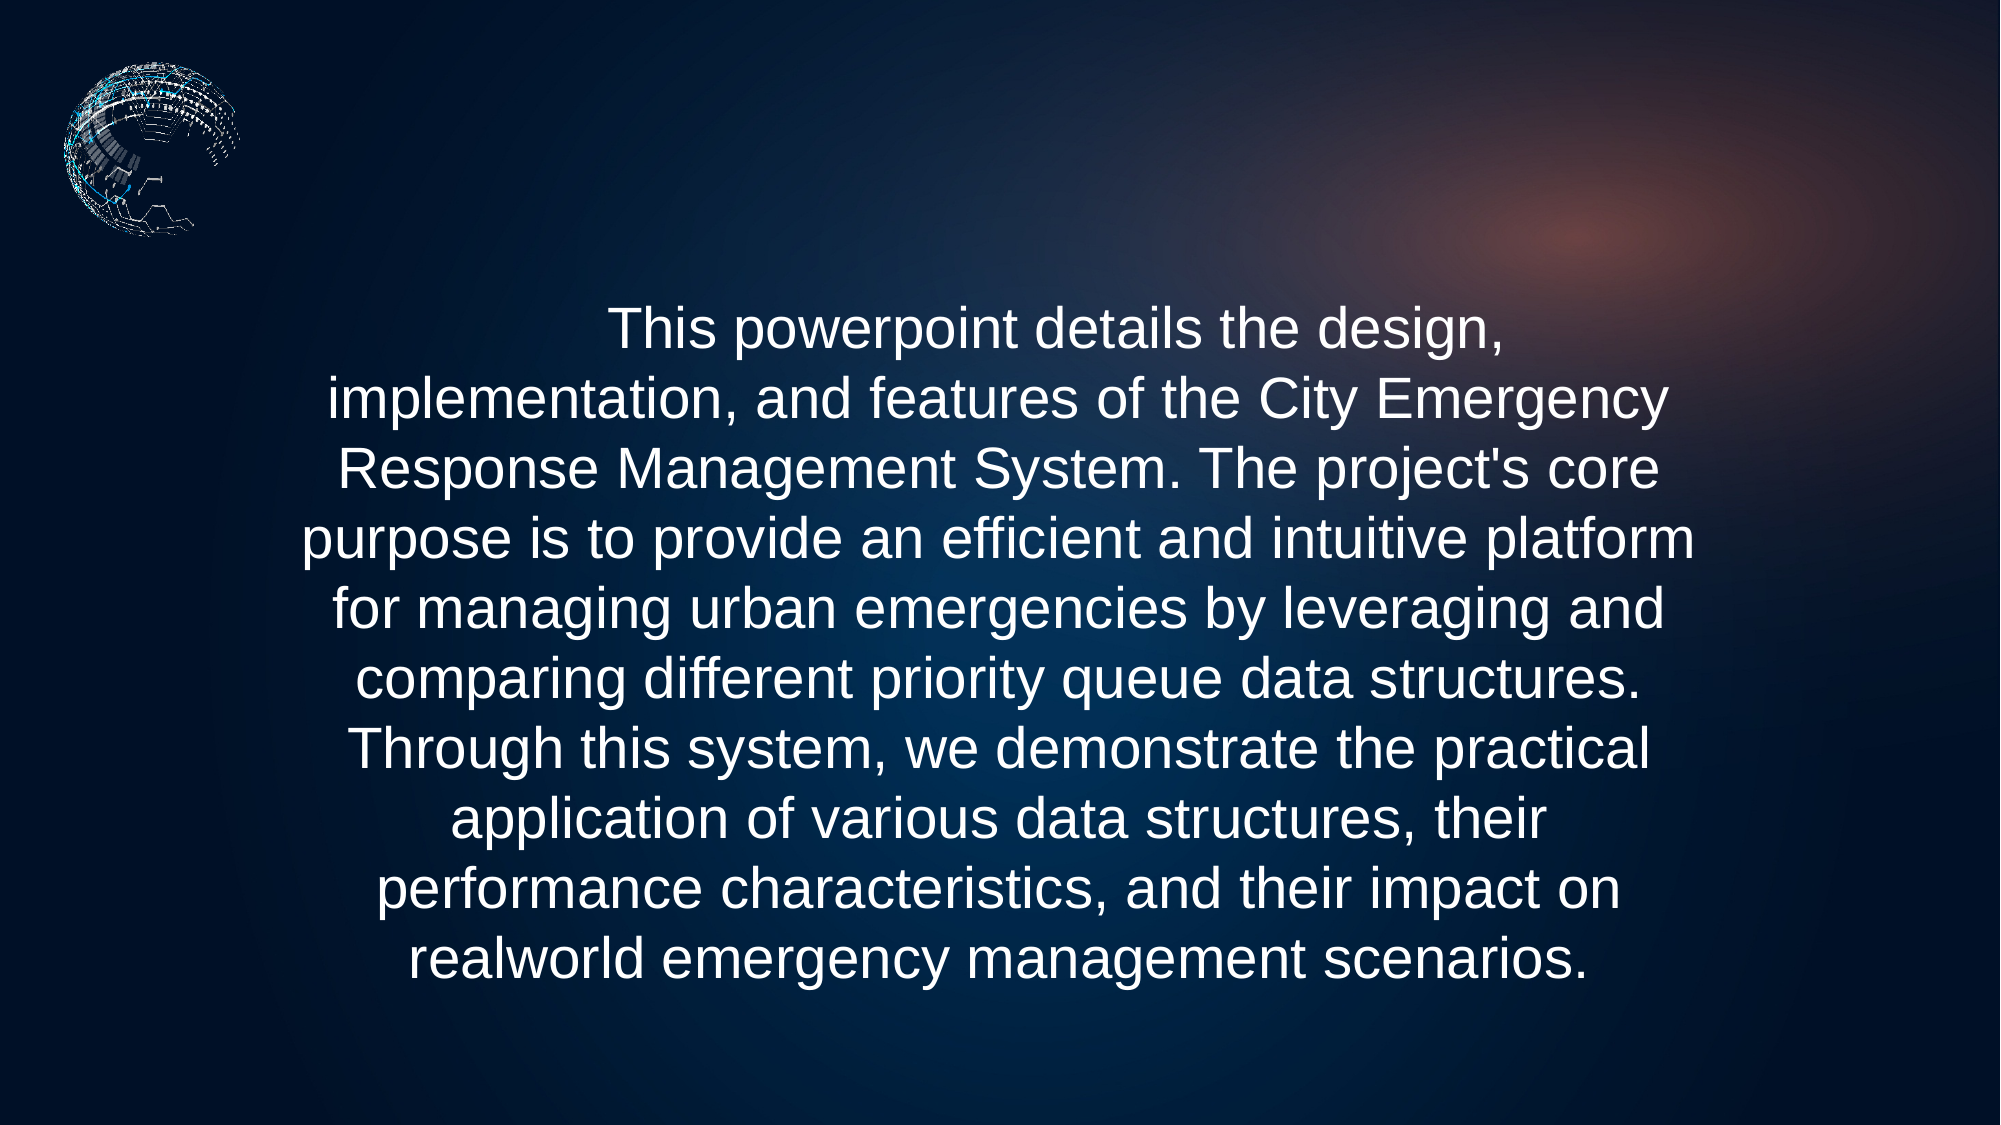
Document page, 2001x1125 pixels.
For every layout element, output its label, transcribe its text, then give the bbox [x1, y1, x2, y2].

picture [0, 0, 2000, 1125]
text_box This powerpoint details the design, implementation, and features of the City Emergency Response Management System. The project's core purpose is to provide an efficient and intuitive platform for managing urban emergencies by leveraging and comparing different priority queue data structures. Through this system, we demonstrate the practical application of various data structures, their performance characteristics, and their impact on realworld emergency management scenarios. [277, 283, 1723, 763]
